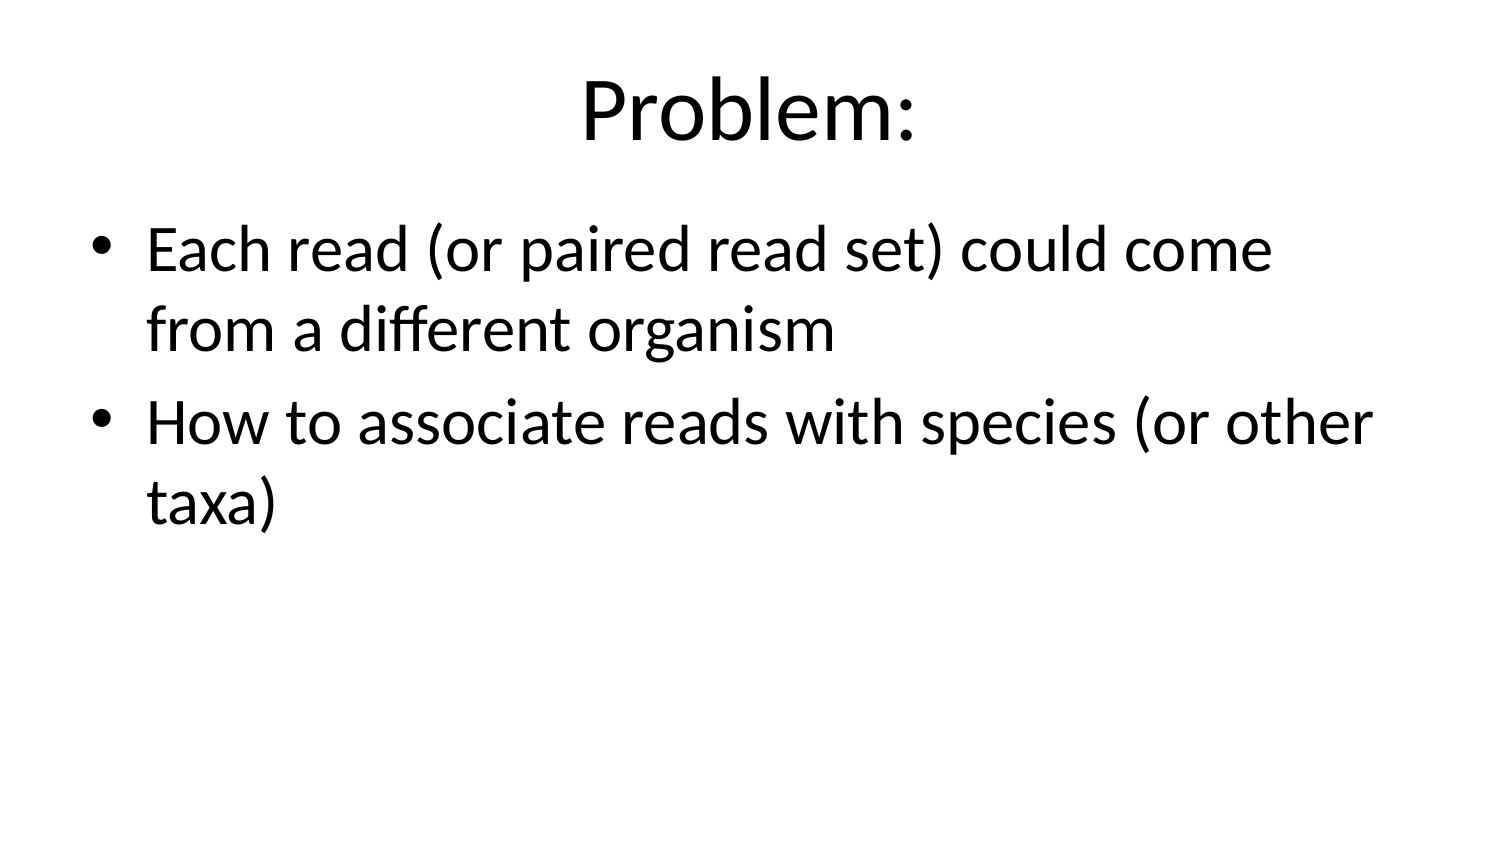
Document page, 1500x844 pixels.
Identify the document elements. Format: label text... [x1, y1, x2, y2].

list Each read (or paired read set) could come from a different organism How to associate reads with species (or other taxa) [75, 196, 1425, 754]
title Problem: [75, 33, 1425, 175]
